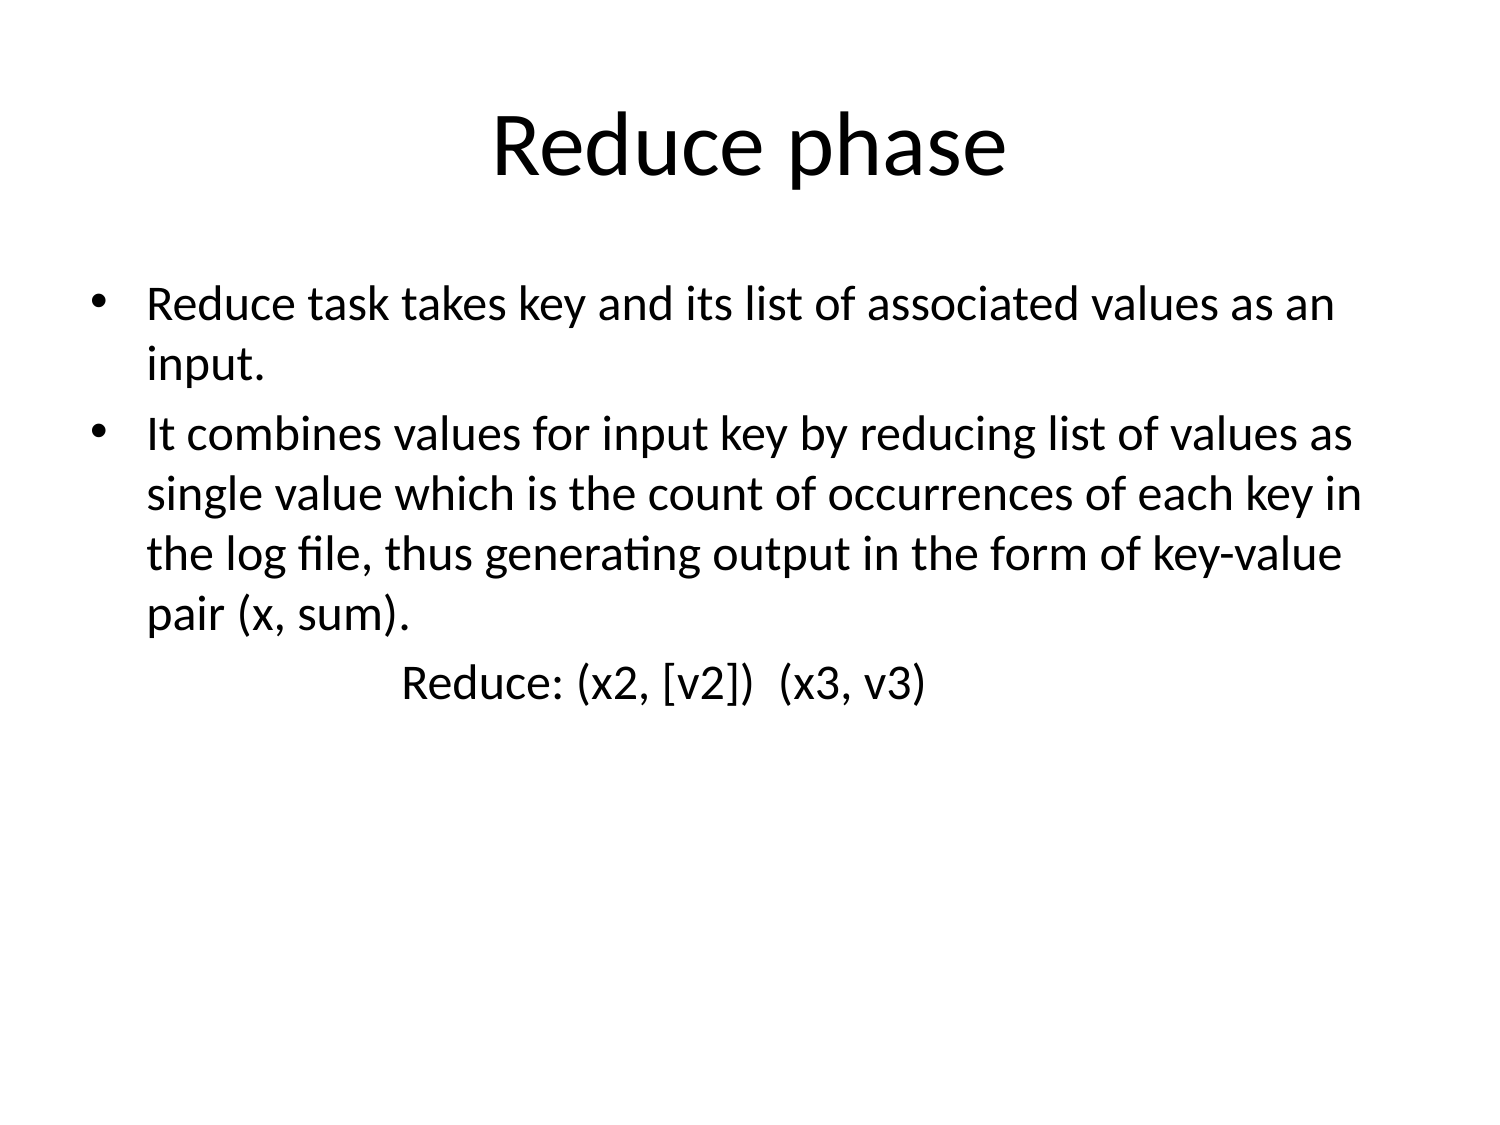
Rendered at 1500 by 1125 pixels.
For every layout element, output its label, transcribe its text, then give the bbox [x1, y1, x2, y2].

title Reduce phase [75, 45, 1425, 233]
list Reduce task takes key and its list of associated values as an input. It combines values for input key by reducing list of values as single value which is the count of occurrences of each key in the log file, thus generating output in the form of key-value pair (x, sum). Reduce: (x2, [v2]) (x3, v3) [75, 262, 1425, 1005]
